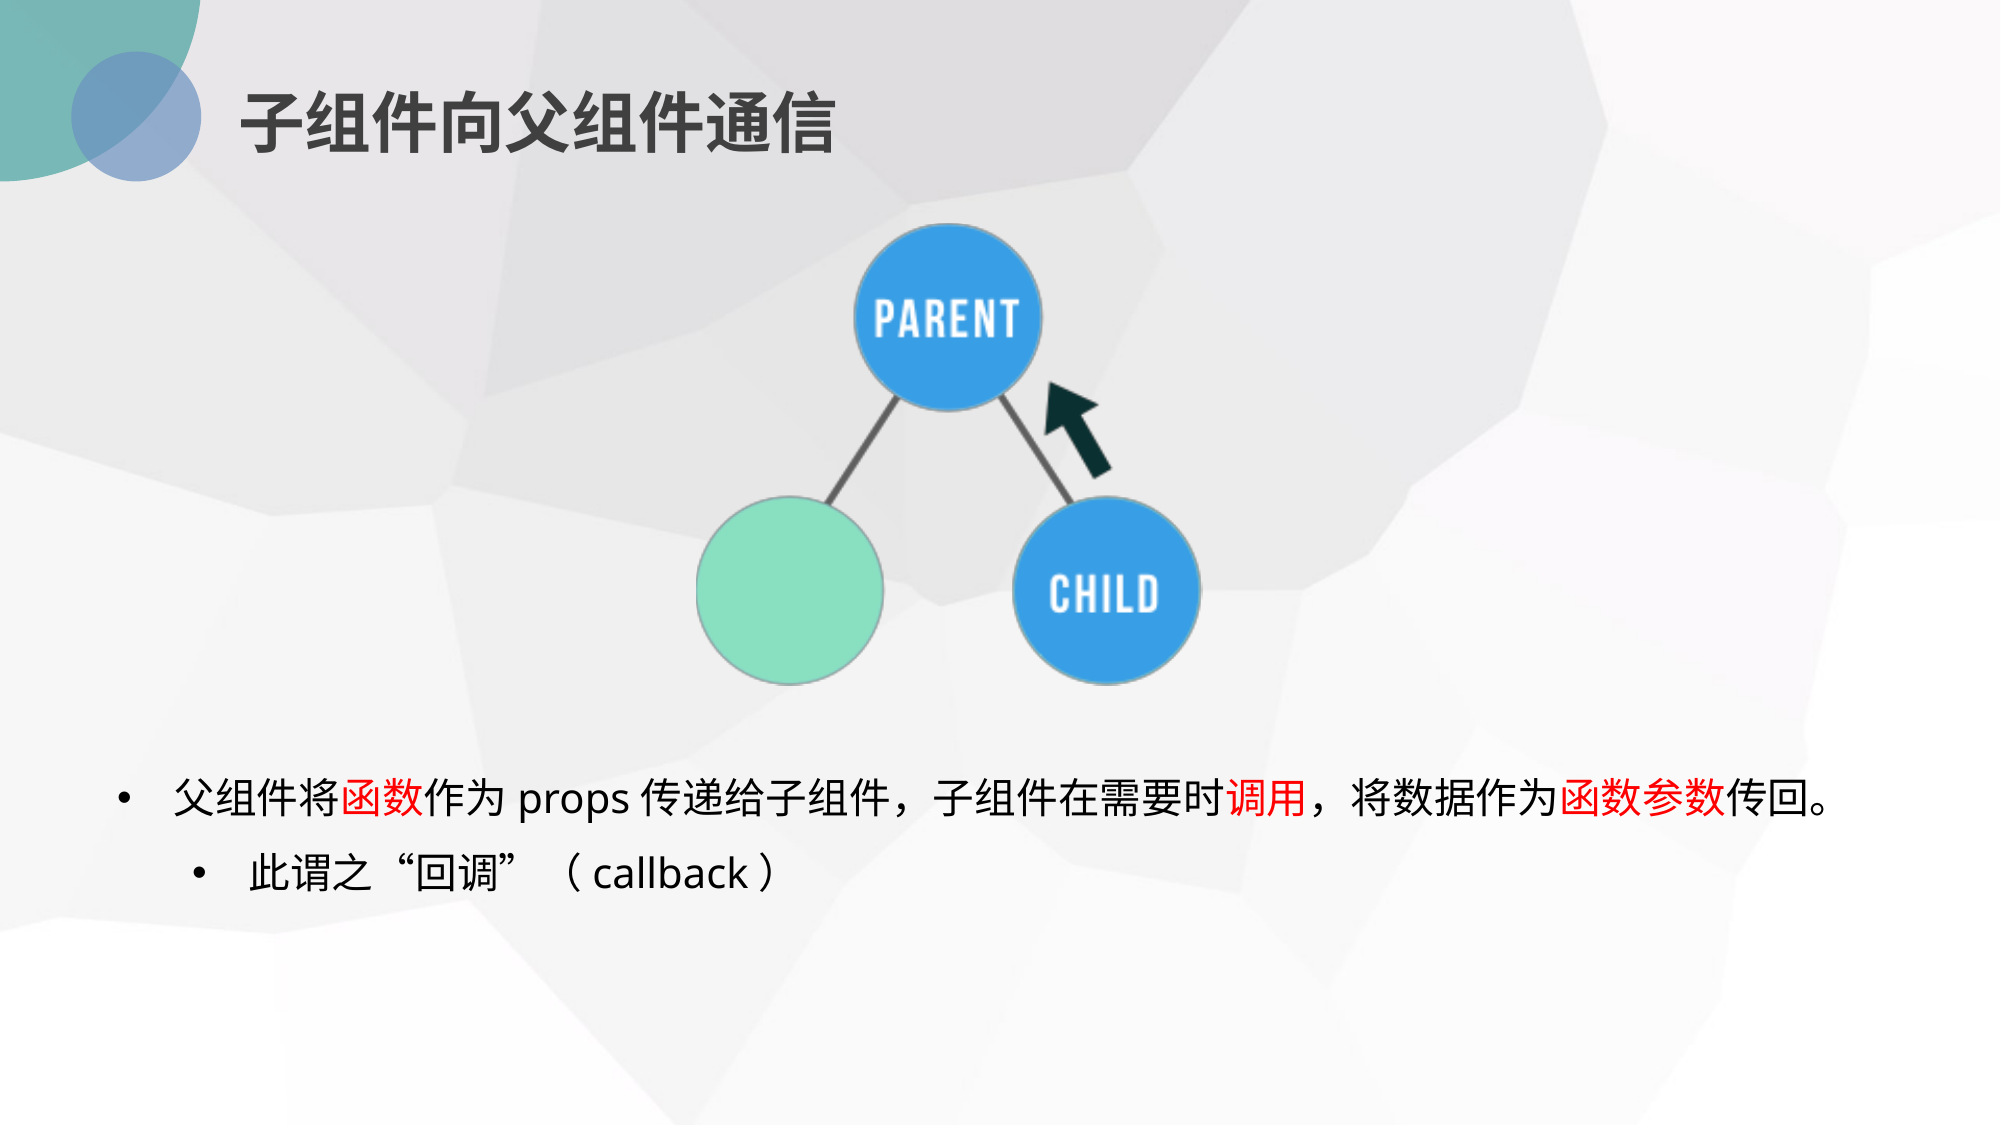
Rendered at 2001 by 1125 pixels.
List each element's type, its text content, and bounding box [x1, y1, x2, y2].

text_box 子组件向父组件通信 [223, 73, 854, 169]
picture [0, 0, 2001, 1125]
text_box [0, 0, 202, 183]
text_box 父组件将函数作为props传递给子组件，子组件在需要时调用，将数据作为函数参数传回。 此谓之“回调”（callback） [102, 739, 1867, 905]
text_box [70, 50, 203, 183]
